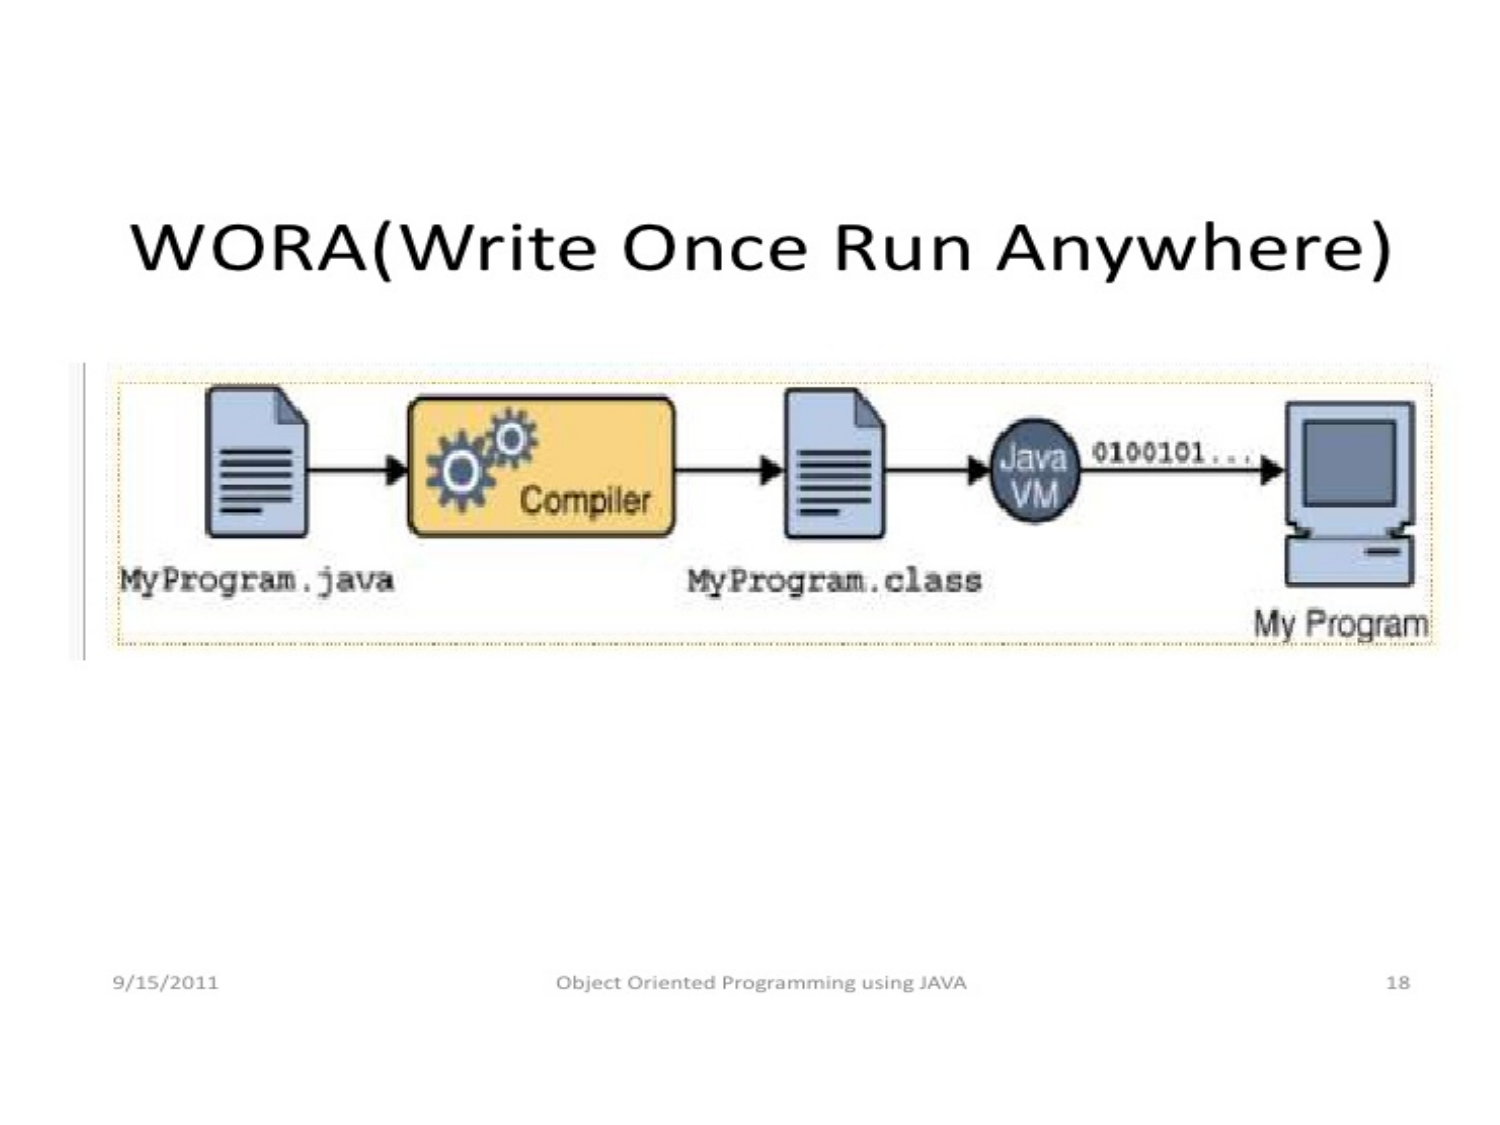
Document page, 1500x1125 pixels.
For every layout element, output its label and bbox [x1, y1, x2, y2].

picture [25, 137, 1500, 1026]
